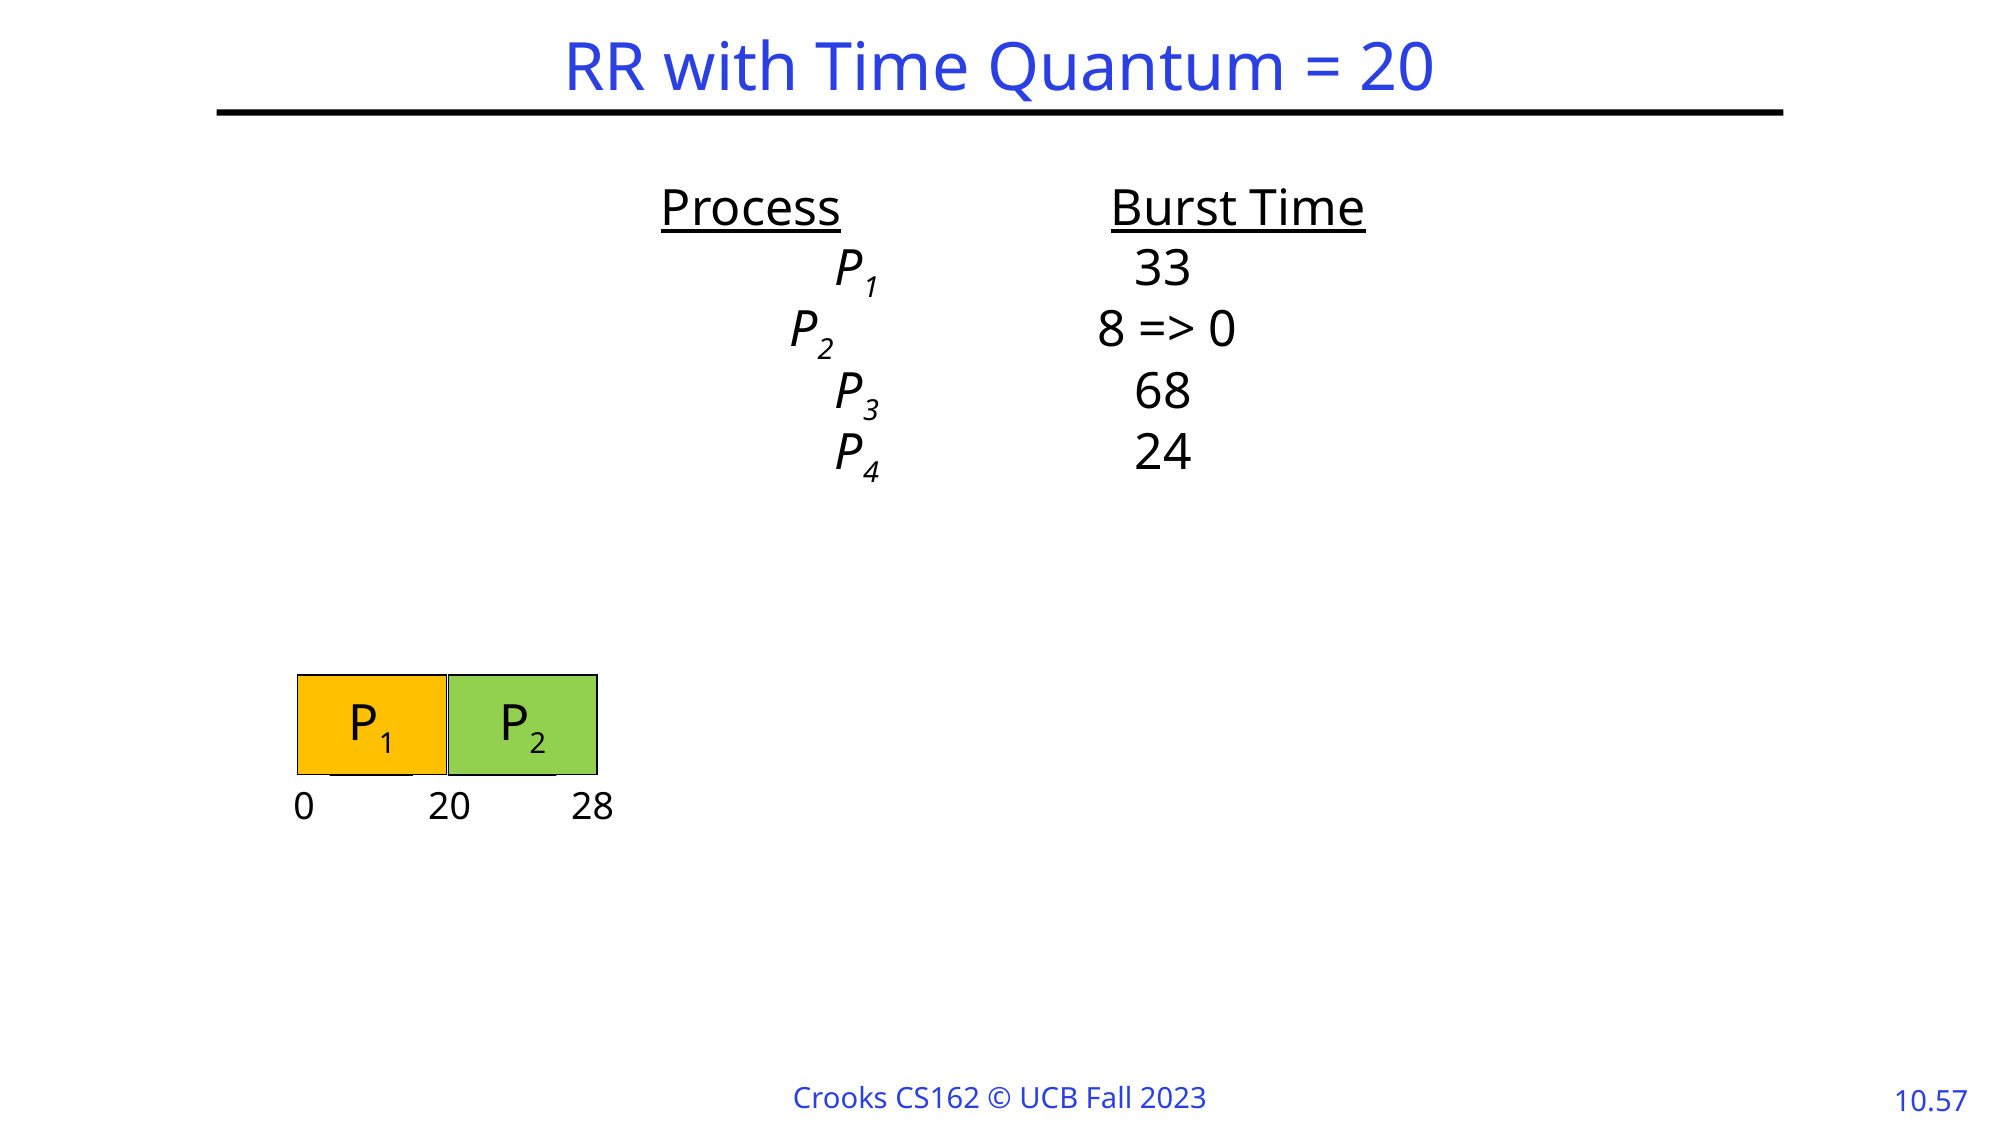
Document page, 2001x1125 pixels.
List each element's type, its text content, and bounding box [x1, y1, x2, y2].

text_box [448, 674, 636, 836]
title RR with Time Quantum = 20 [216, 24, 1784, 113]
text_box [274, 674, 446, 836]
list Process Burst Time P1 33 P2 8 => 0 P3 68 P4 24 [529, 174, 1497, 491]
